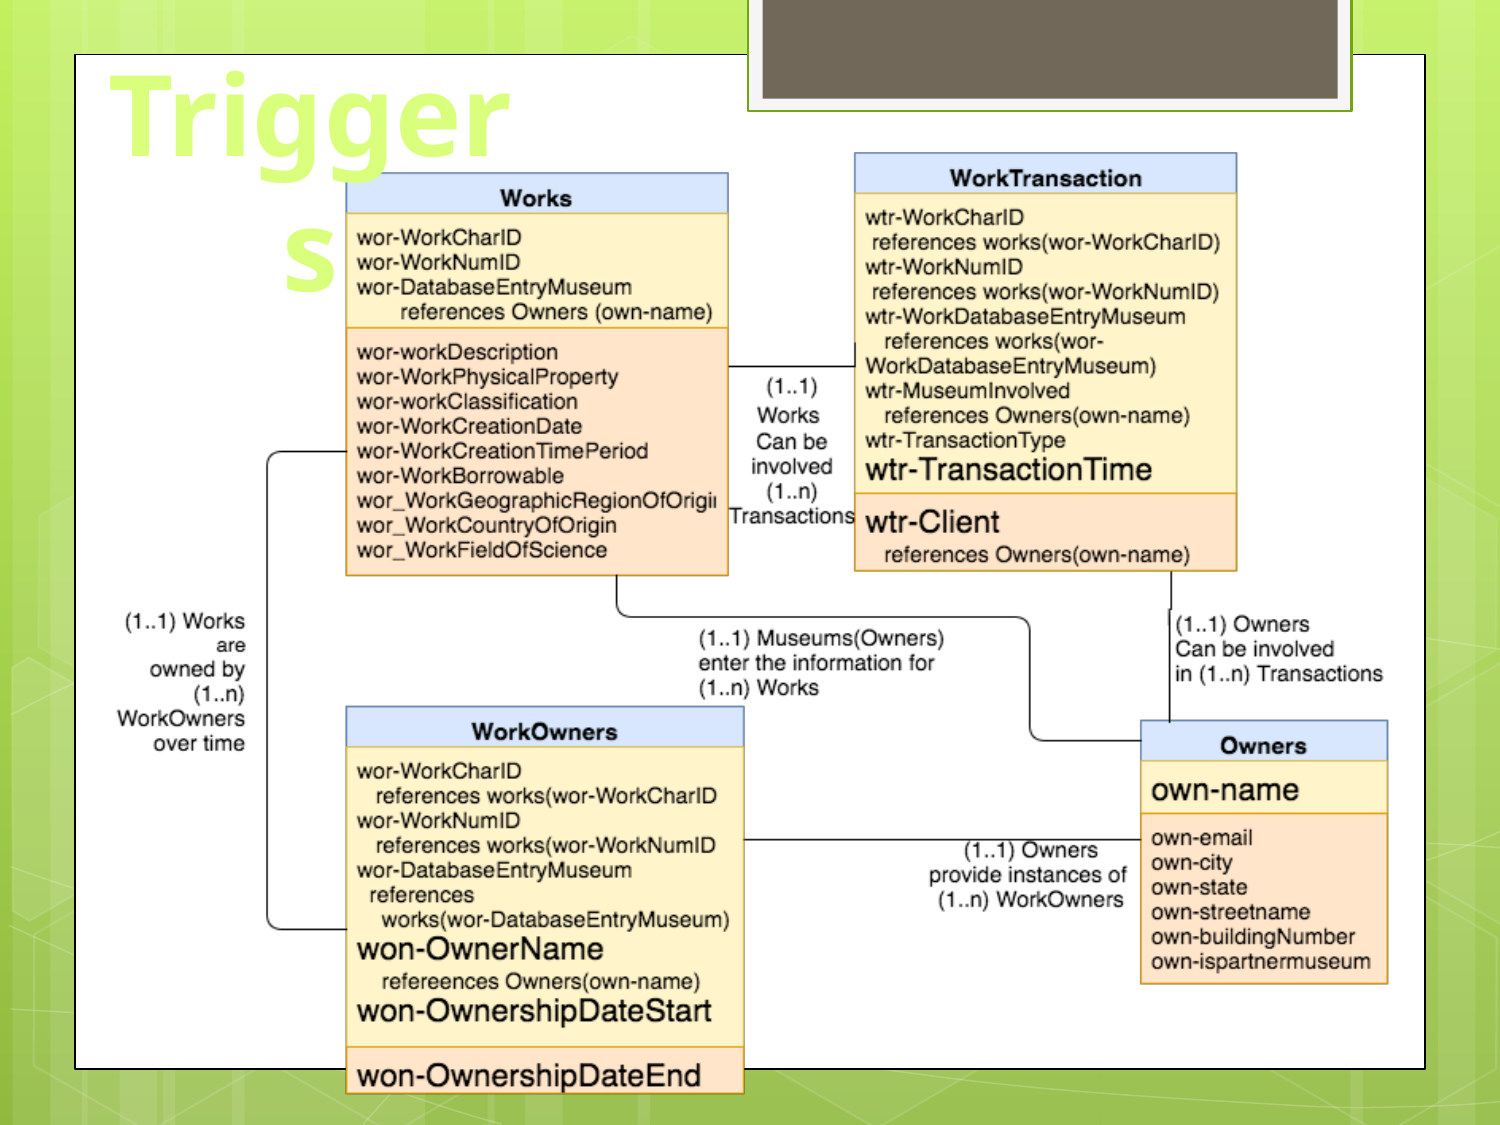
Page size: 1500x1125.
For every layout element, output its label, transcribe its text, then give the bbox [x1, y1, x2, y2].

text_box Triggers [85, 36, 537, 188]
picture [114, 151, 1390, 1099]
